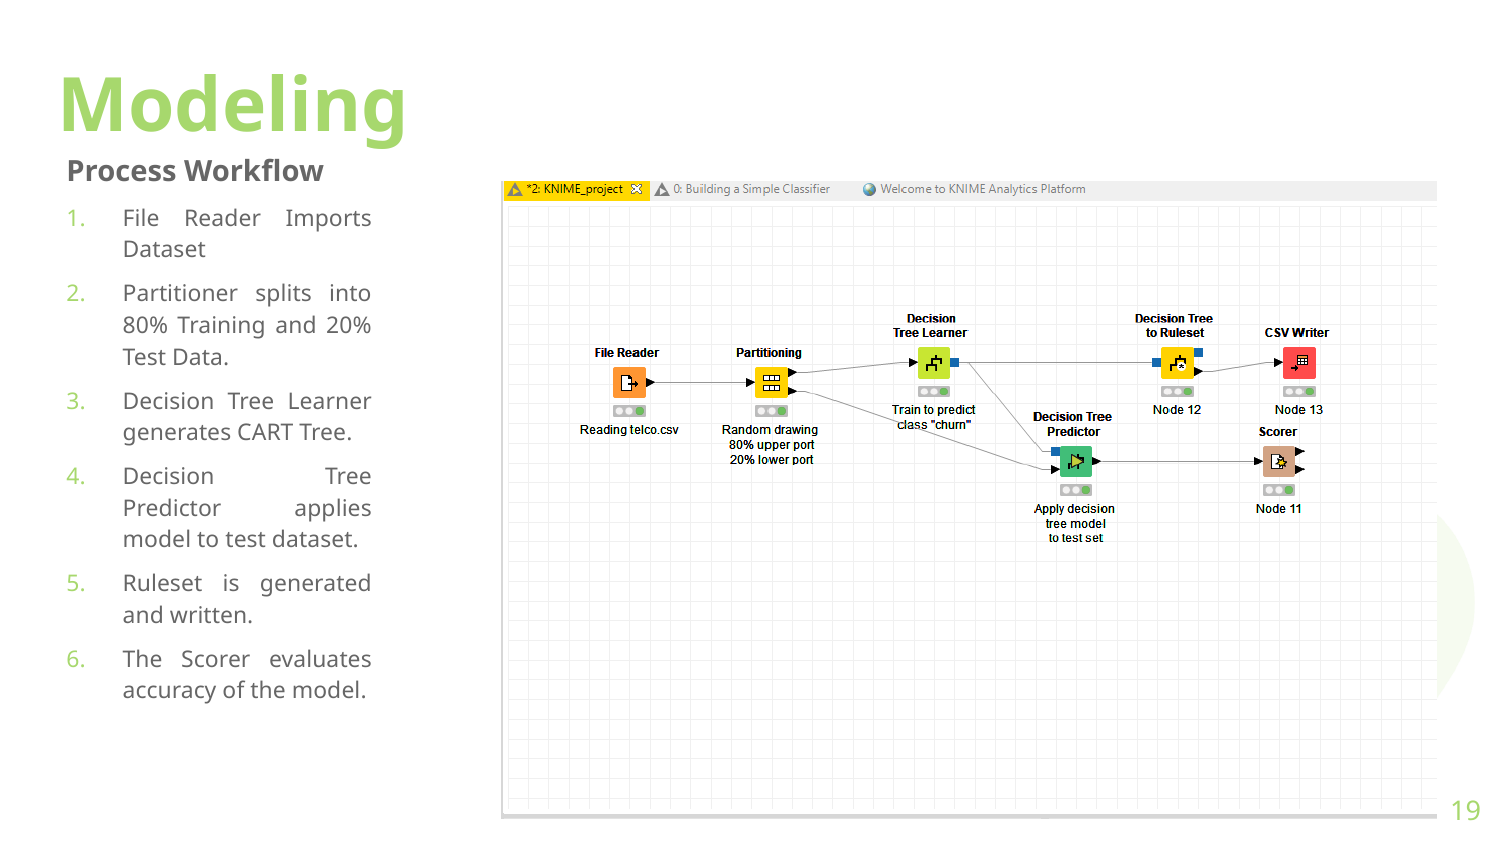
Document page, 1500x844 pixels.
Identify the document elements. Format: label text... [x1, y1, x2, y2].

picture [500, 181, 1475, 819]
title Modeling [57, 25, 1437, 147]
slide_number 19 [1391, 779, 1482, 844]
list Process Workflow File Reader Imports Dataset Partitioner splits into 80% Training and 20% Test Data. Decision Tree Learner generates CART Tree. Decision Tree Predictor applies model to test dataset. Ruleset is generated and written. The Scorer evaluates accuracy of the model. [45, 146, 372, 819]
